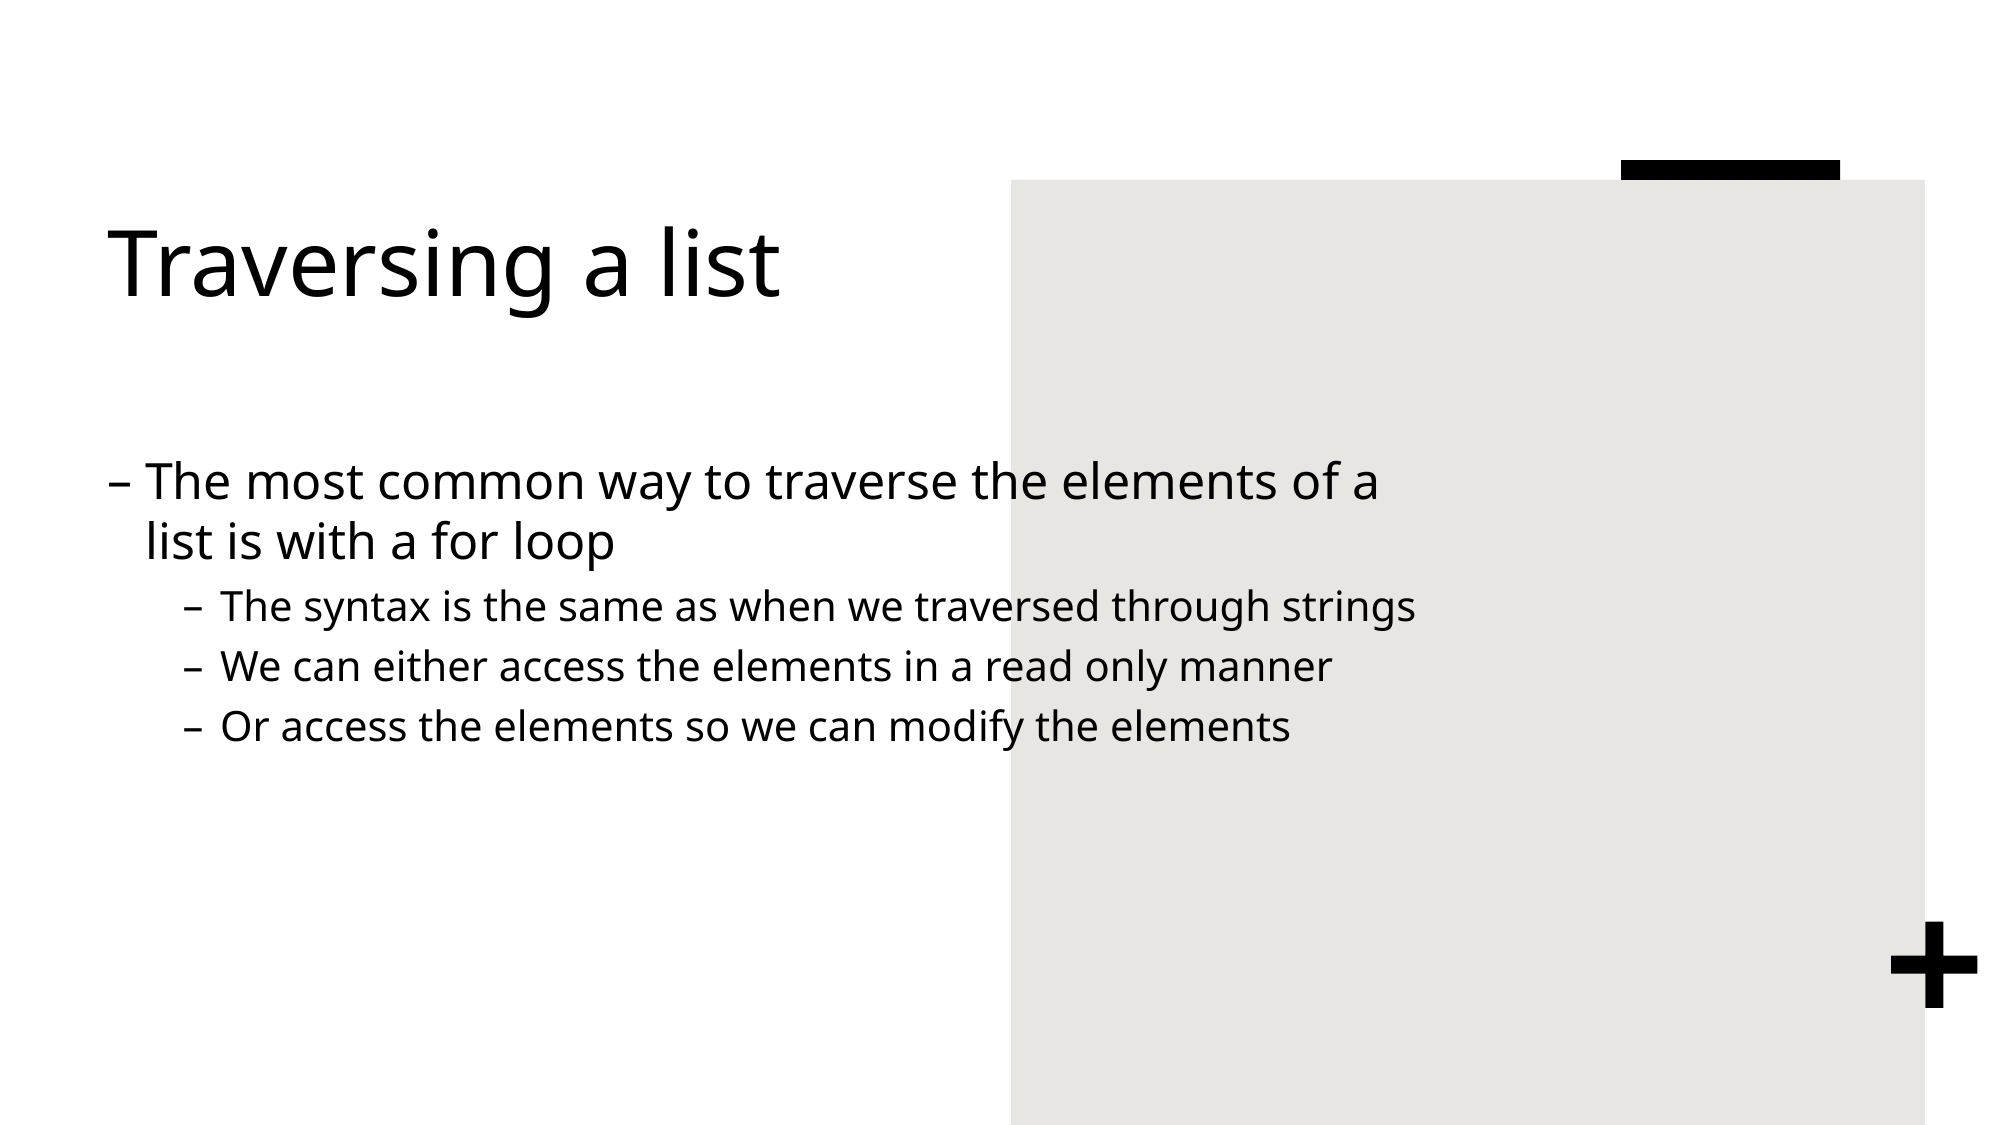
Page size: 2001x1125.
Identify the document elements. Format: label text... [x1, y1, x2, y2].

list The most common way to traverse the elements of a list is with a for loop The syntax is the same as when we traversed through strings We can either access the elements in a read only manner Or access the elements so we can modify the elements [92, 441, 1449, 965]
title Traversing a list [92, 197, 1449, 435]
